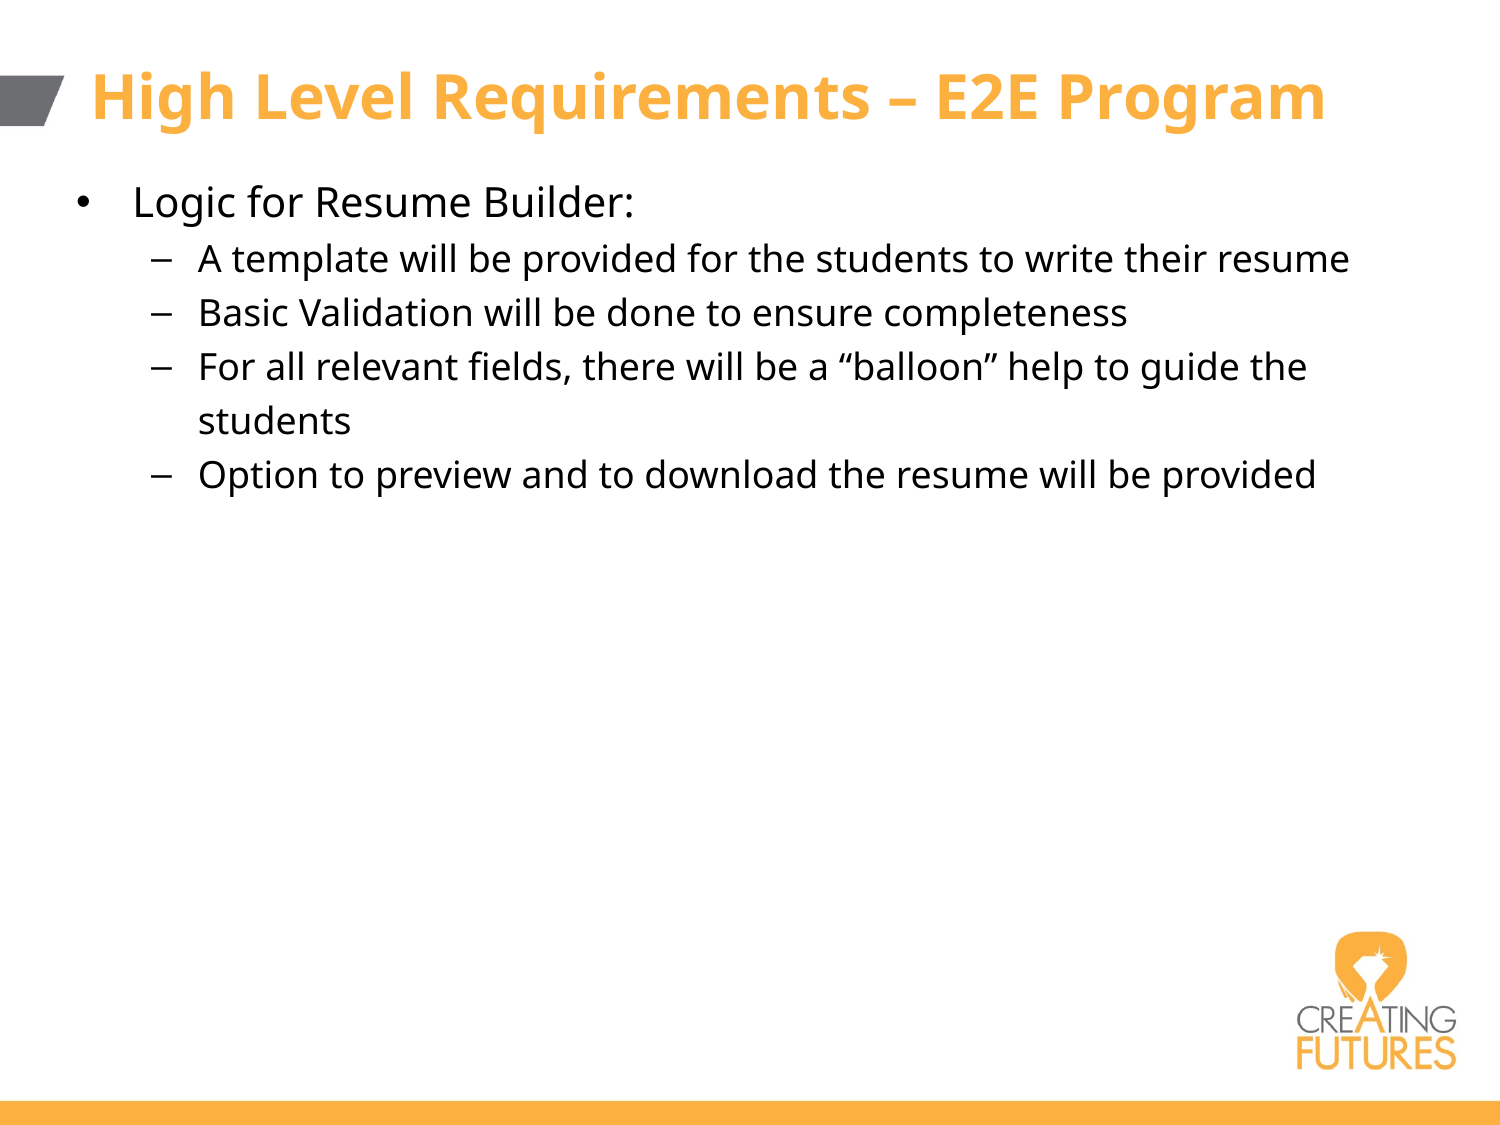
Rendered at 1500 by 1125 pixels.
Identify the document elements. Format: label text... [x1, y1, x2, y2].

picture [0, 0, 1500, 1125]
list Logic for Resume Builder: A template will be provided for the students to write their resume Basic Validation will be done to ensure completeness For all relevant fields, there will be a “balloon” help to guide the students Option to preview and to download the resume will be provided [61, 158, 1412, 967]
title High Level Requirements – E2E Program [75, 42, 1425, 147]
